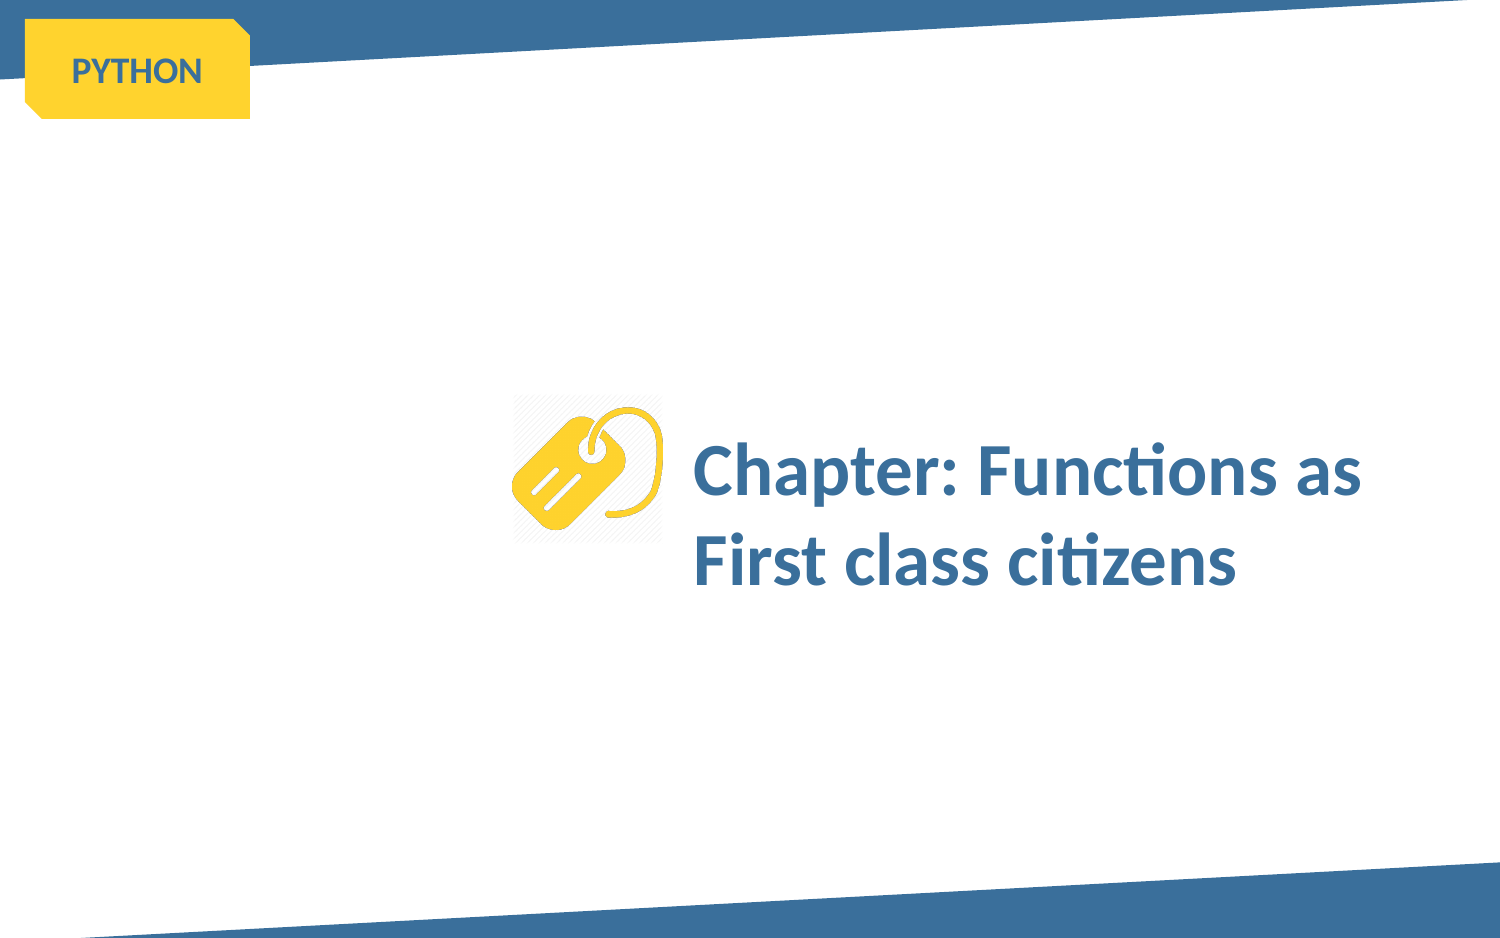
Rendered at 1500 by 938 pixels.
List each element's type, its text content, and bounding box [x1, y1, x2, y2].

picture [512, 393, 663, 544]
text_box PYTHON [22, 16, 253, 121]
text_box [41, 860, 1500, 938]
text_box [0, 0, 1500, 82]
text_box Chapter: Functions as First class citizens [678, 412, 1395, 608]
